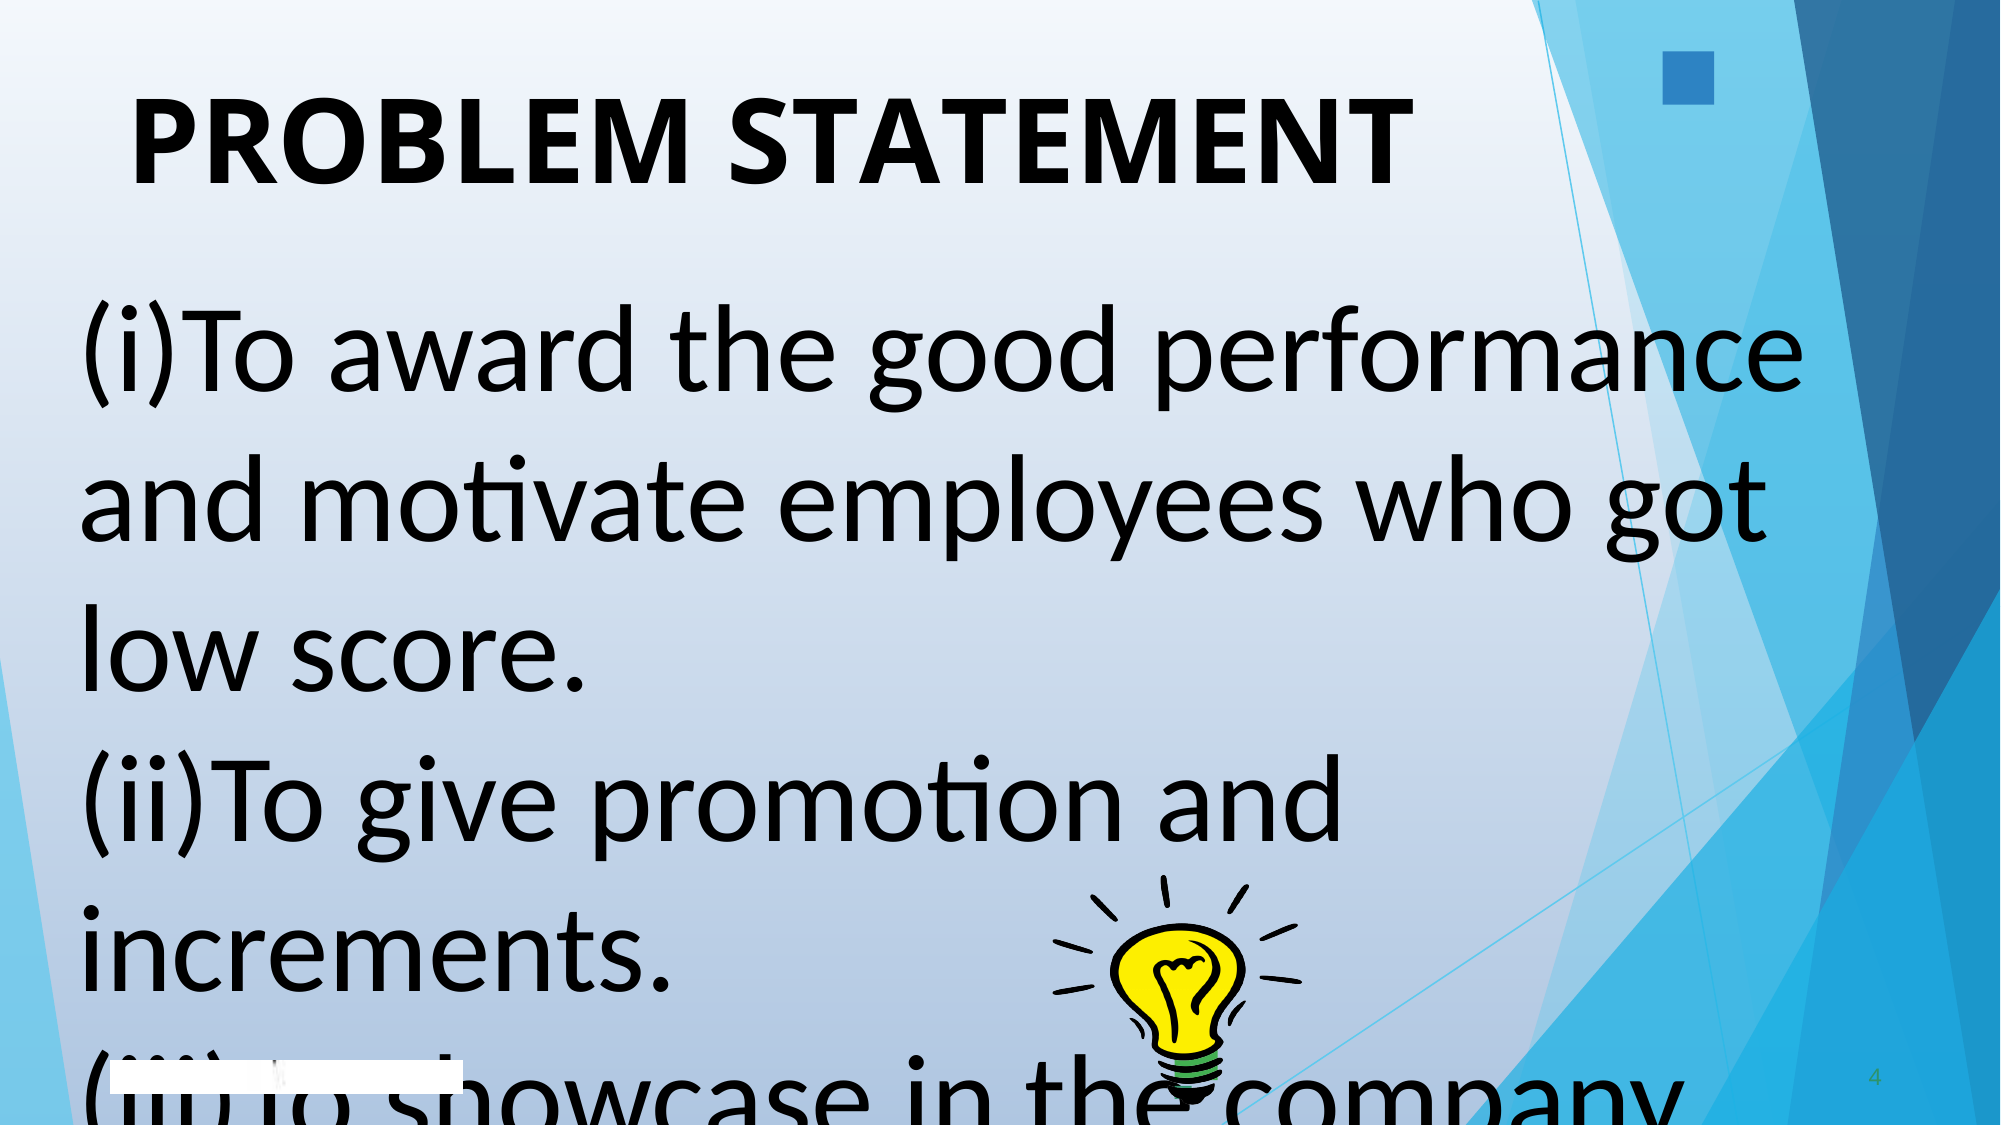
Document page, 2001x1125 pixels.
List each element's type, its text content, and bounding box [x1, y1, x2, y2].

list (i)To award the good performance and motivate employees who got low score. (ii)To give promotion and increments. (iii)To showcase in the company annual achievement ceremony. [61, 258, 1901, 1024]
title PROBLEM STATEMENT [123, 62, 1877, 255]
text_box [1046, 870, 1307, 1108]
text_box [1662, 51, 1715, 62]
picture [110, 1060, 463, 1094]
slide_number 4 [1861, 1061, 1888, 1125]
